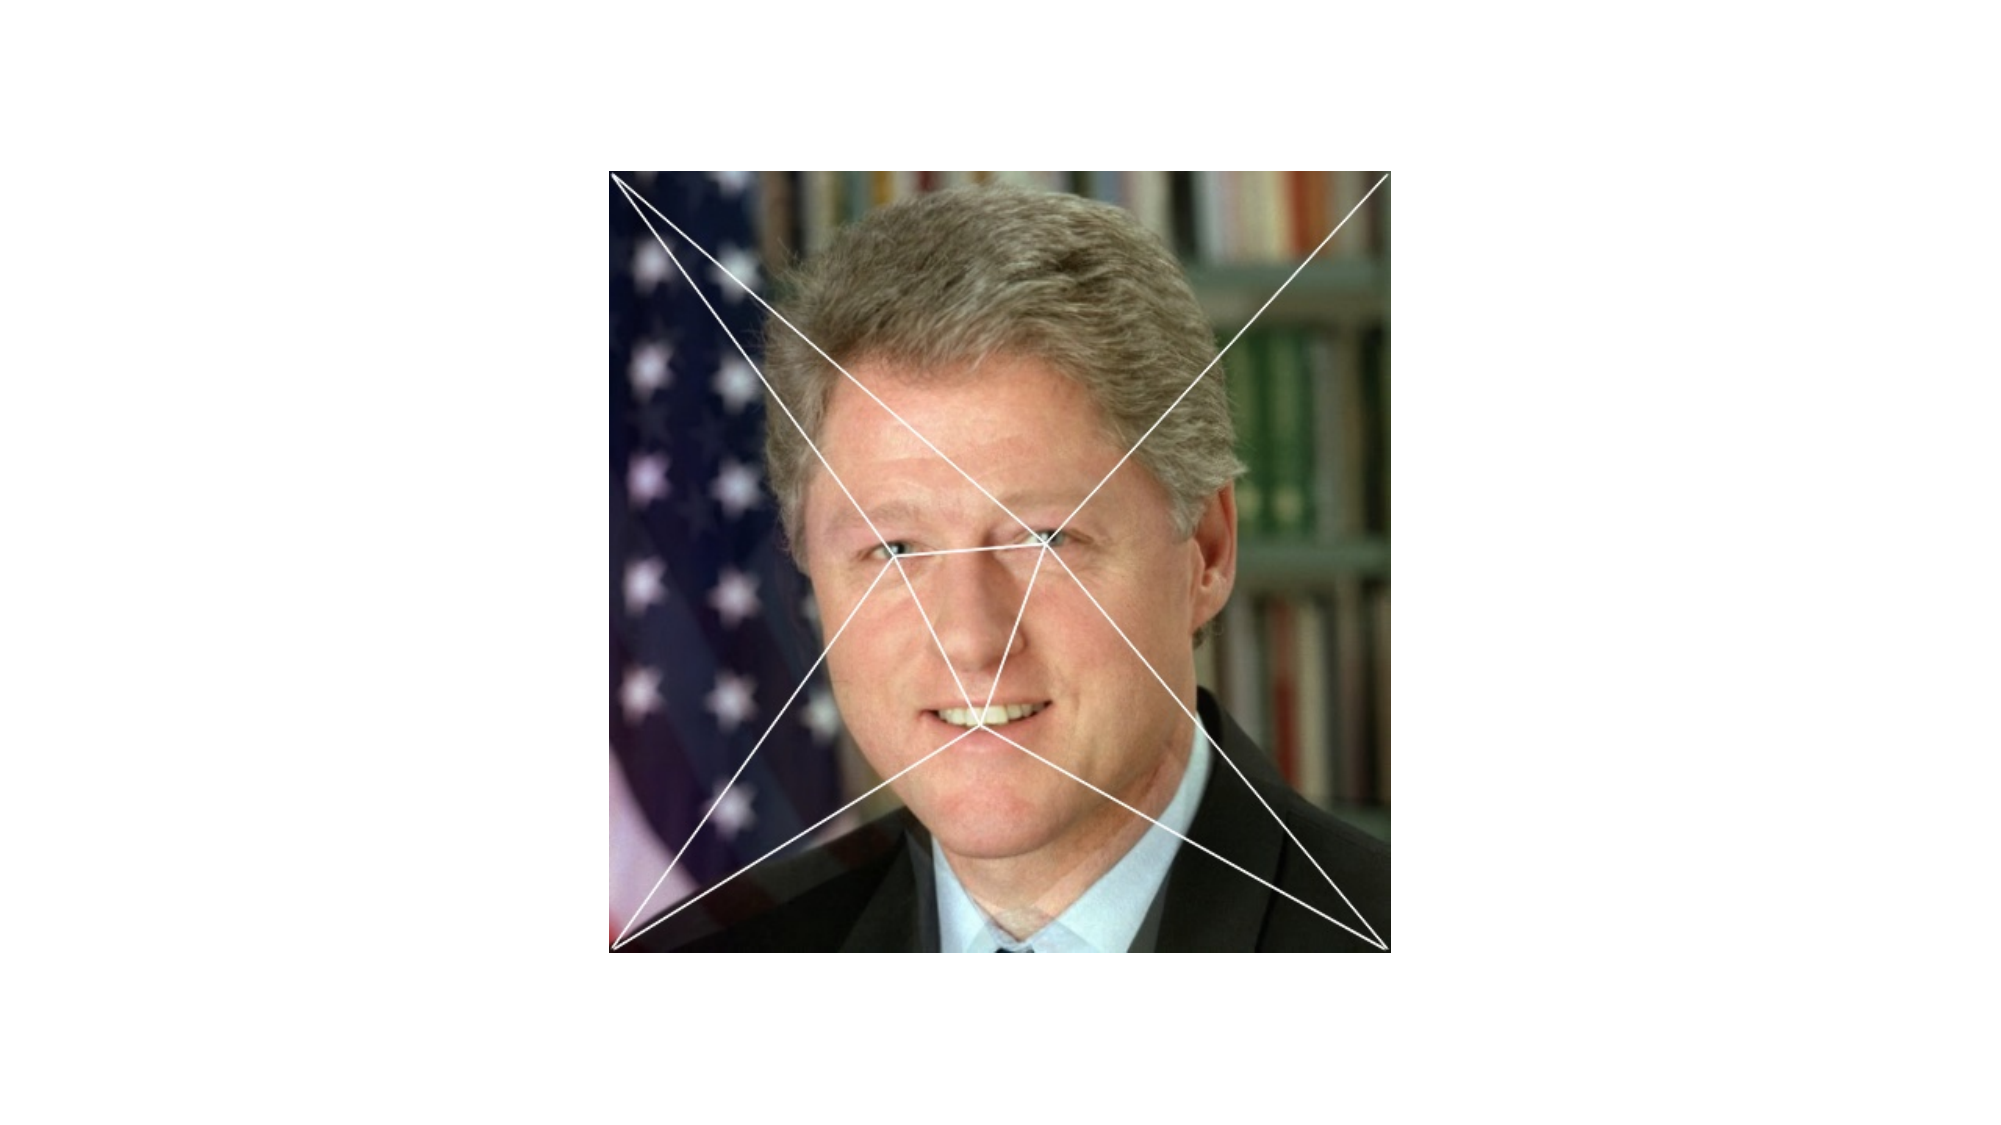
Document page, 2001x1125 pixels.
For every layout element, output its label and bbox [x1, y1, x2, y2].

picture [609, 171, 1391, 954]
